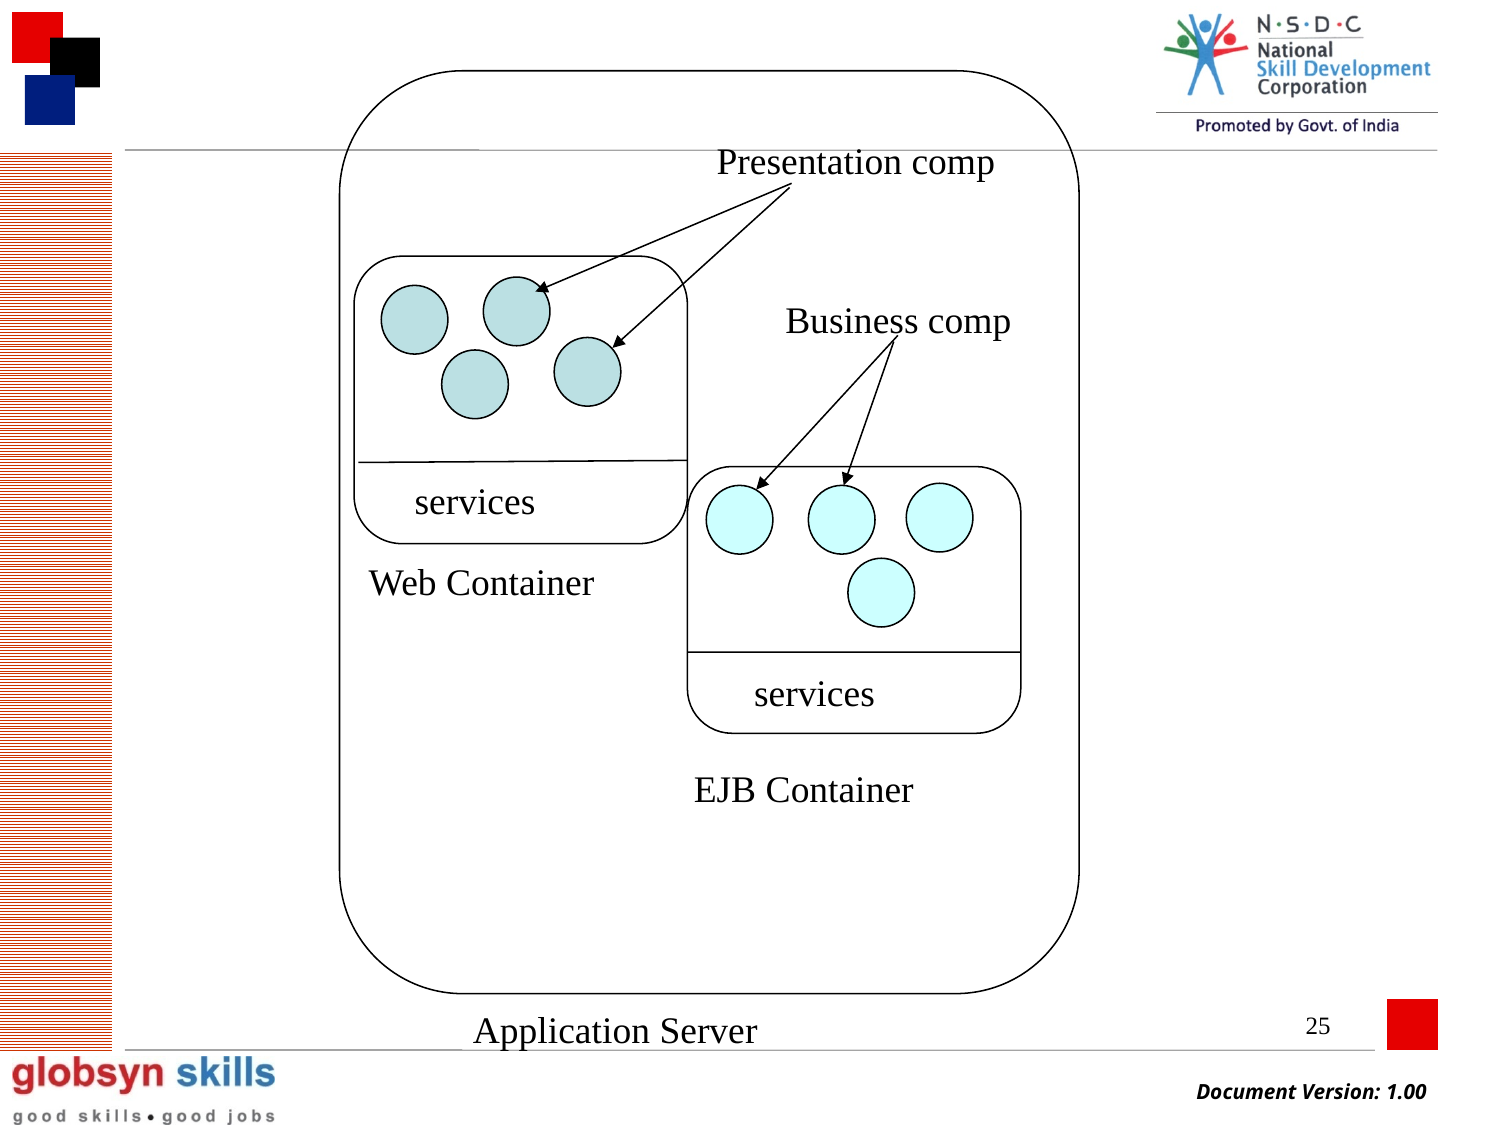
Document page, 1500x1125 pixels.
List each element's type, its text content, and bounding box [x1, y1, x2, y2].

picture [12, 1056, 275, 1125]
picture [1387, 999, 1438, 1050]
text_box [756, 335, 898, 490]
text_box Application Server [472, 1006, 1059, 1052]
text_box Presentation comp [716, 137, 1121, 183]
text_box [483, 277, 550, 346]
text_box [354, 256, 688, 544]
text_box [808, 485, 876, 555]
text_box Web Container [368, 558, 657, 604]
picture [12, 12, 63, 63]
text_box [339, 70, 1080, 994]
text_box [381, 285, 448, 355]
text_box [687, 466, 1021, 652]
text_box [841, 341, 894, 486]
text_box [706, 485, 773, 555]
text_box [847, 558, 915, 627]
text_box EJB Container [693, 764, 1025, 810]
text_box [374, 1018, 1011, 1064]
text_box Business comp [785, 295, 1180, 341]
text_box [441, 349, 509, 419]
text_box [906, 483, 973, 552]
text_box [554, 337, 621, 407]
text_box services [754, 668, 944, 714]
picture [1156, 6, 1438, 138]
text_box [535, 183, 792, 293]
text_box [687, 653, 1021, 734]
text_box [612, 187, 790, 348]
text_box services [414, 477, 605, 523]
